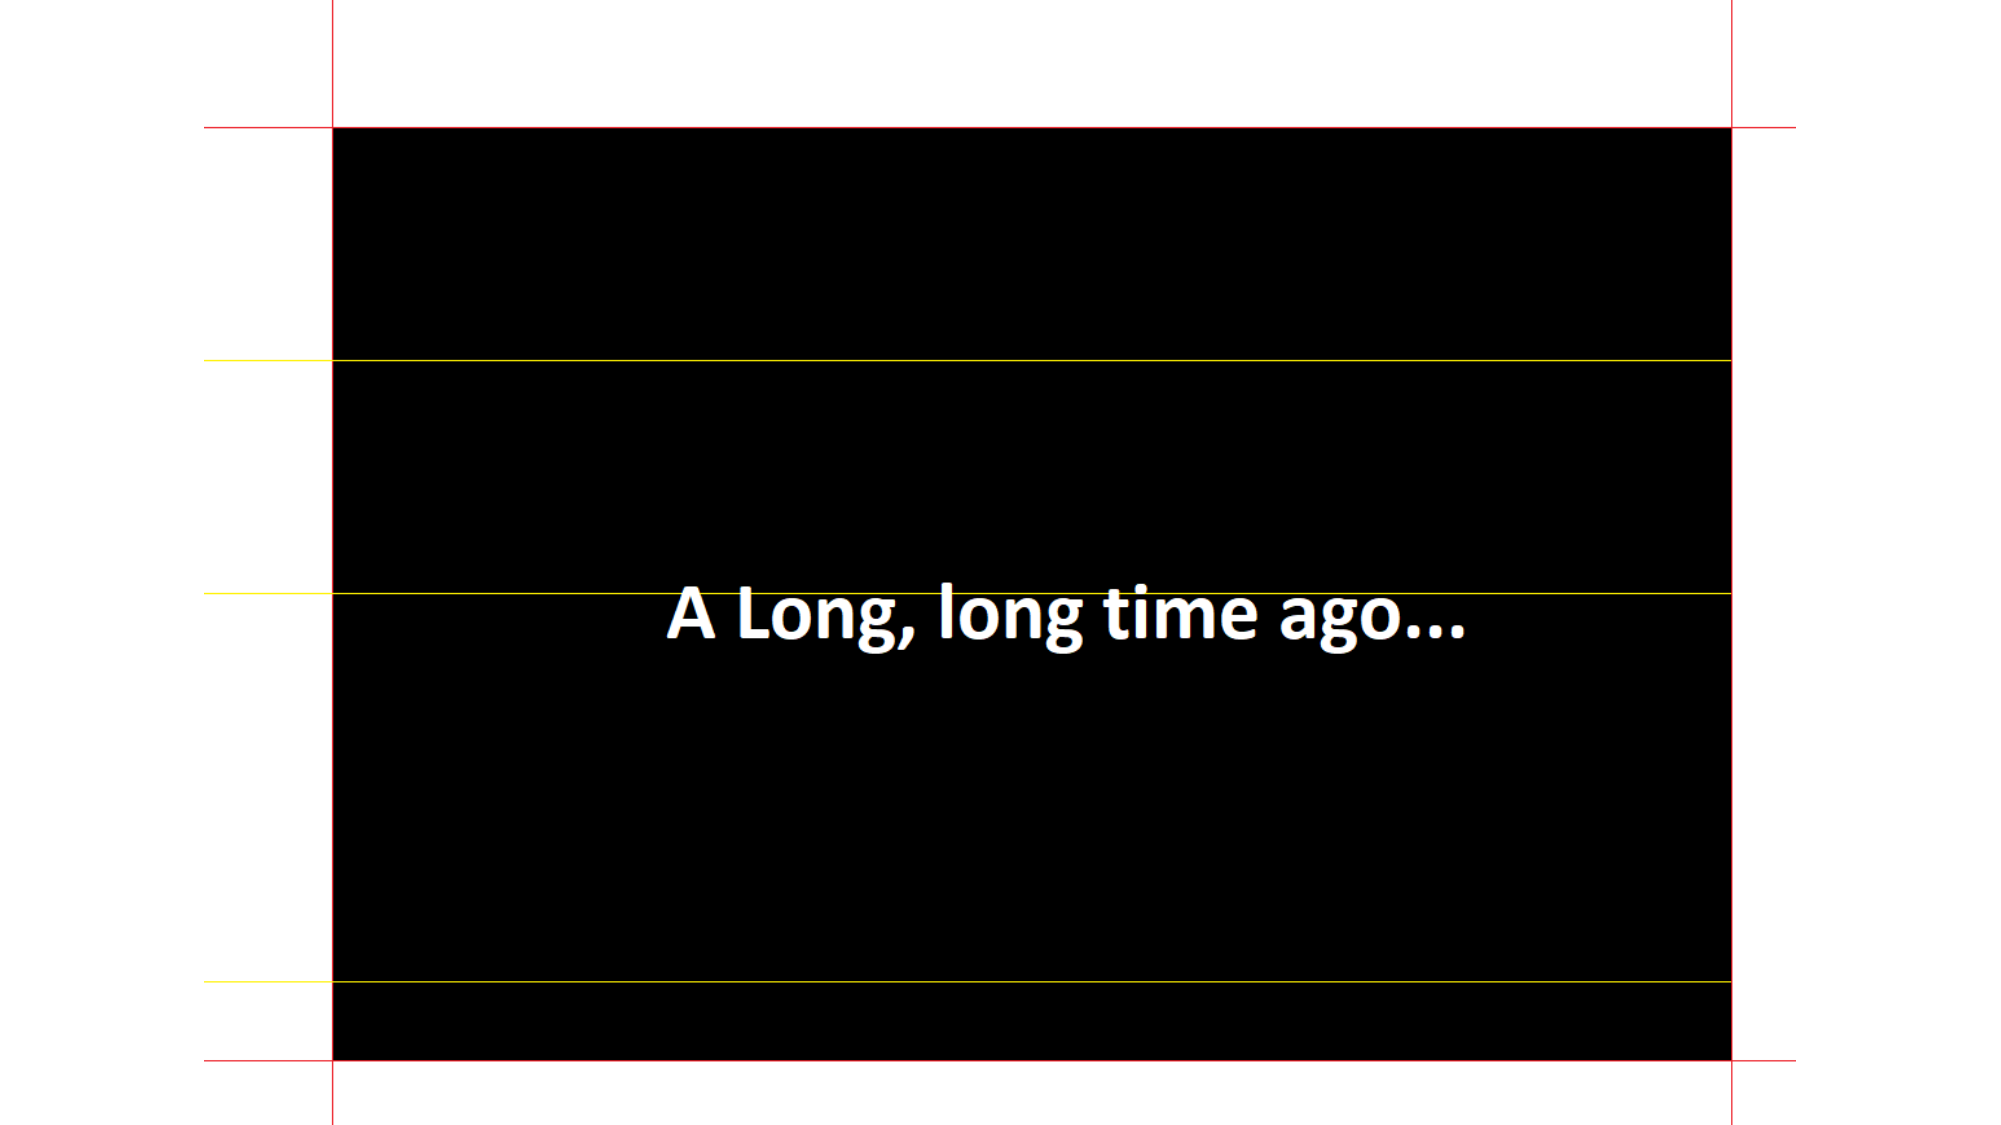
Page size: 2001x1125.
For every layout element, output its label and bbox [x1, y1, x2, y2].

picture [204, 0, 1796, 1125]
